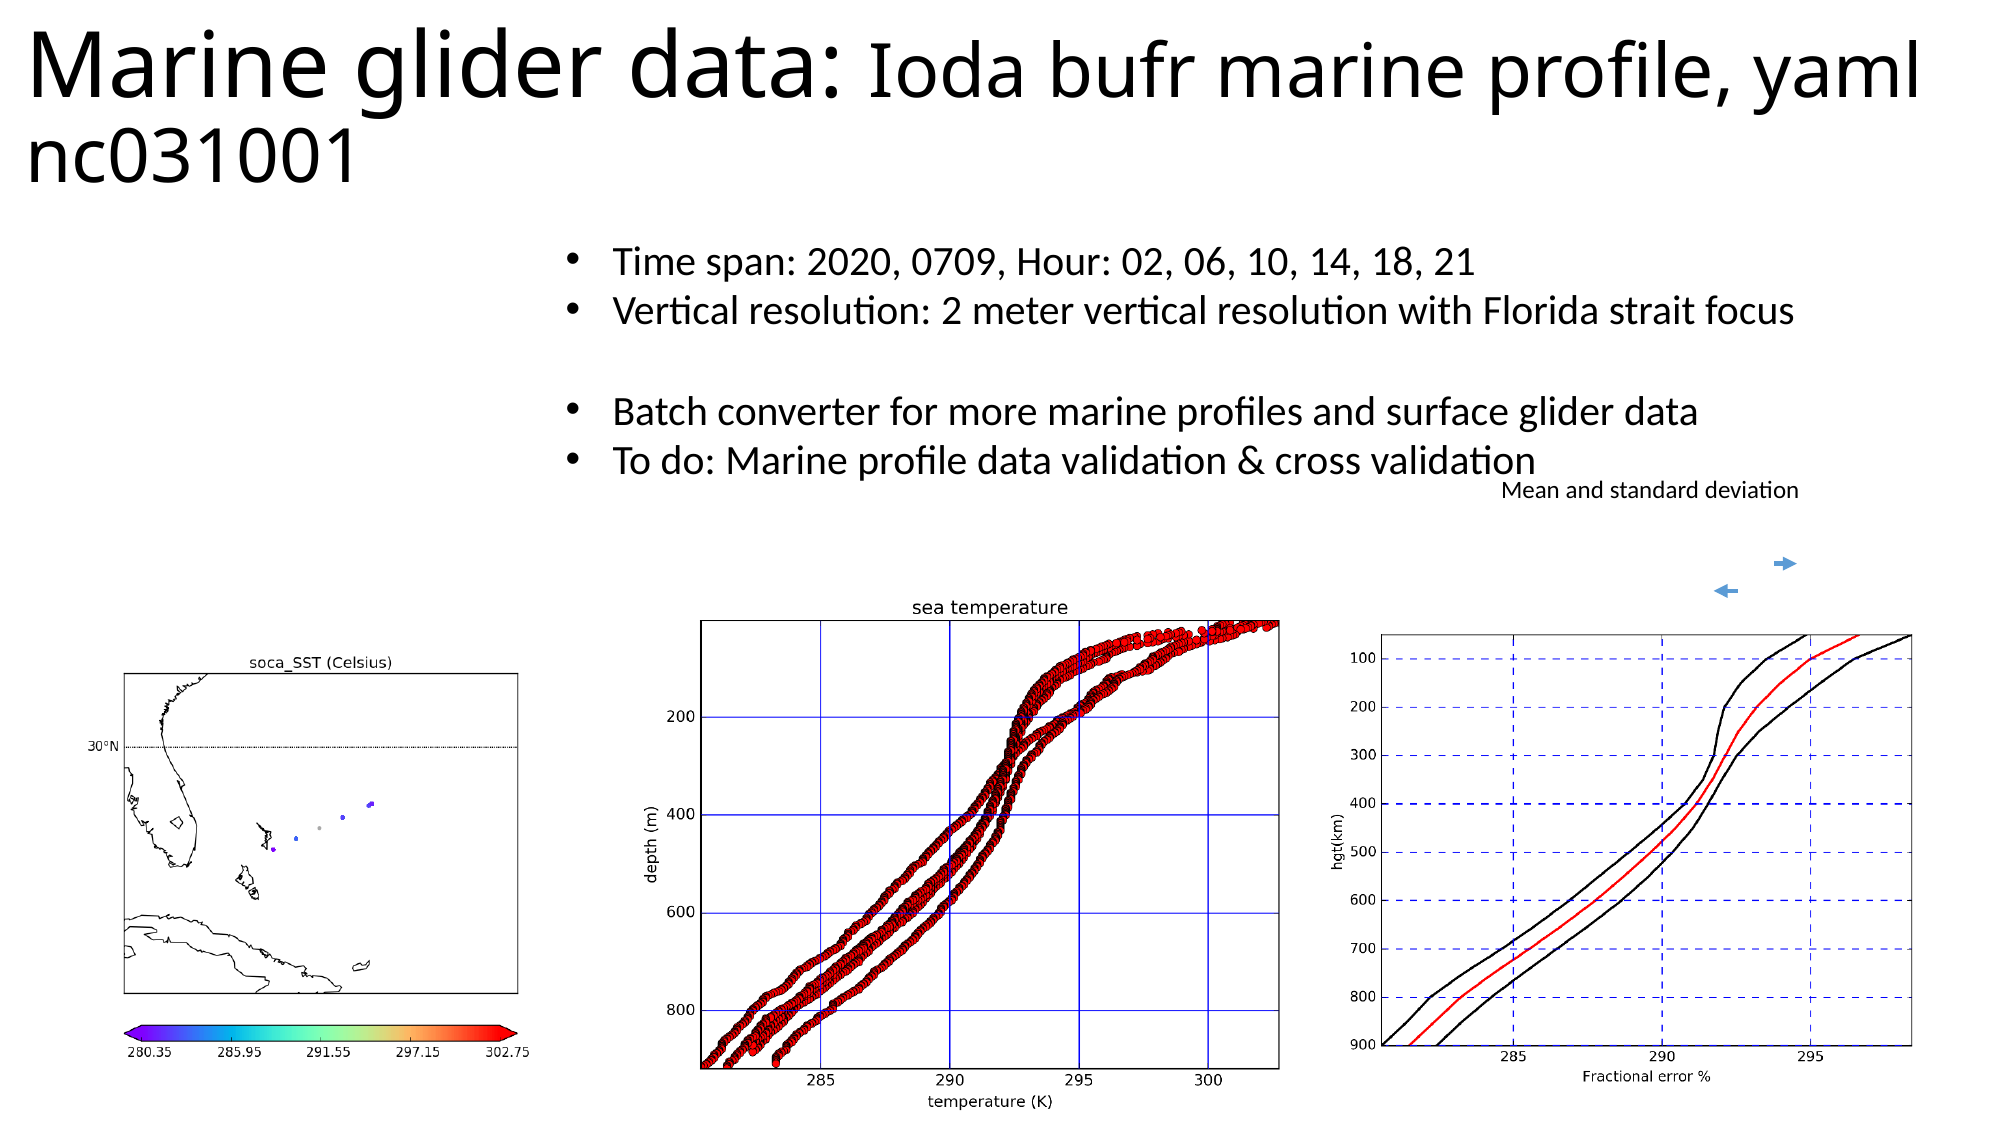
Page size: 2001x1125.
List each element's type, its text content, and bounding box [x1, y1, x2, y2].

title Marine glider data: Ioda bufr marine profile, yaml nc031001 [10, 0, 2000, 218]
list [635, 590, 1288, 1119]
text_box Mean and standard deviation [1486, 491, 1835, 512]
picture [1321, 626, 1920, 1092]
text_box Time span: 2020, 0709, Hour: 02, 06, 10, 14, 18, 21 Vertical resolution: 2 meter vertical resolution with Florida strait focus Batch converter for more marine profiles and surface glider data To do: Marine profile data validation & cross validation [550, 225, 2000, 491]
picture [5, 627, 619, 1087]
